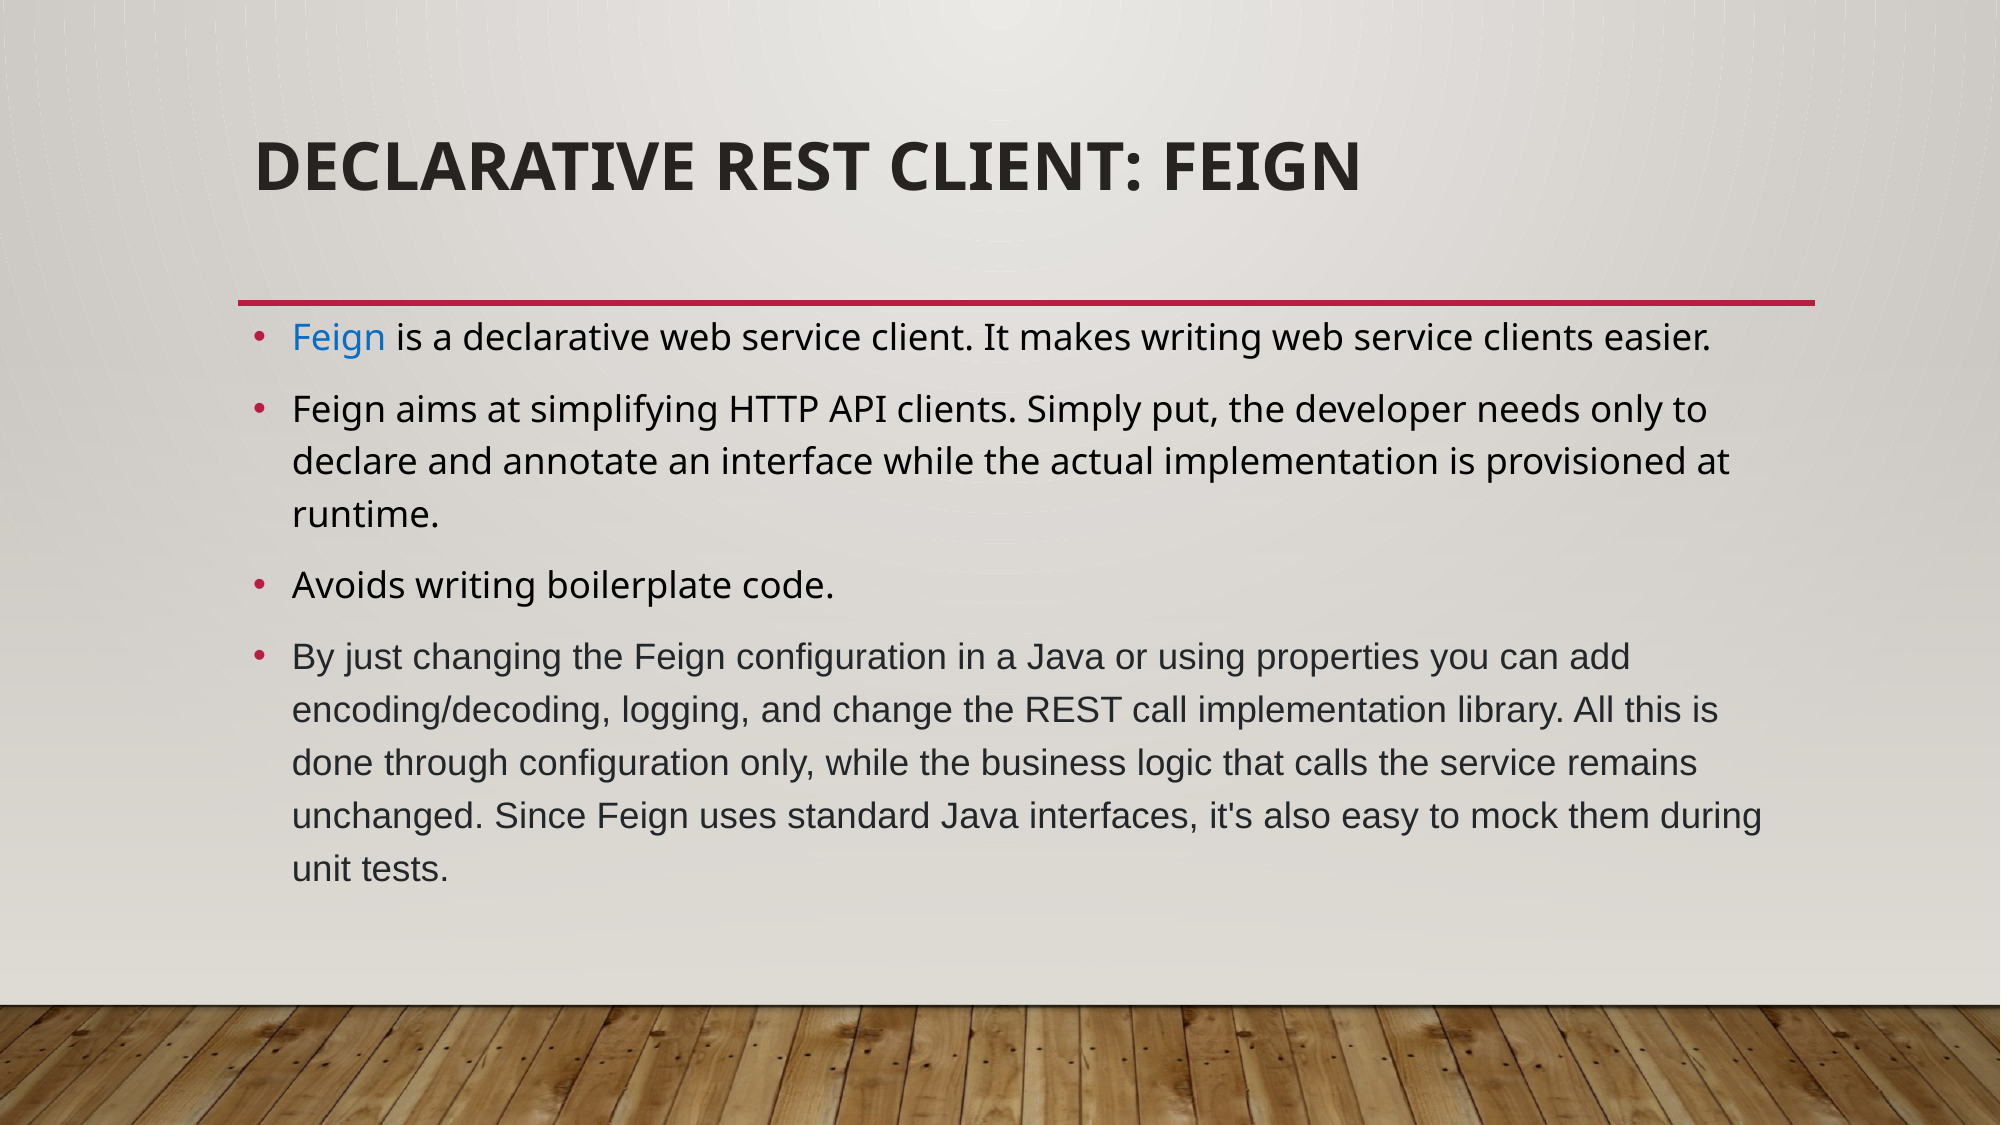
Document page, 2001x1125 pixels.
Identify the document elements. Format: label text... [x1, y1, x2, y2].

list Feign is a declarative web service client. It makes writing web service clients easier. Feign aims at simplifying HTTP API clients. Simply put, the developer needs only to declare and annotate an interface while the actual implementation is provisioned at runtime. Avoids writing boilerplate code. By just changing the Feign configuration in a Java or using properties you can add encoding/decoding, logging, and change the REST call implementation library. All this is done through configuration only, while the business logic that calls the service remains unchanged. Since Feign uses standard Java interfaces, it's also easy to mock them during unit tests. [238, 297, 1814, 897]
picture [0, 1005, 2000, 1125]
title Declarative REST Client: Feign [238, 125, 1814, 297]
